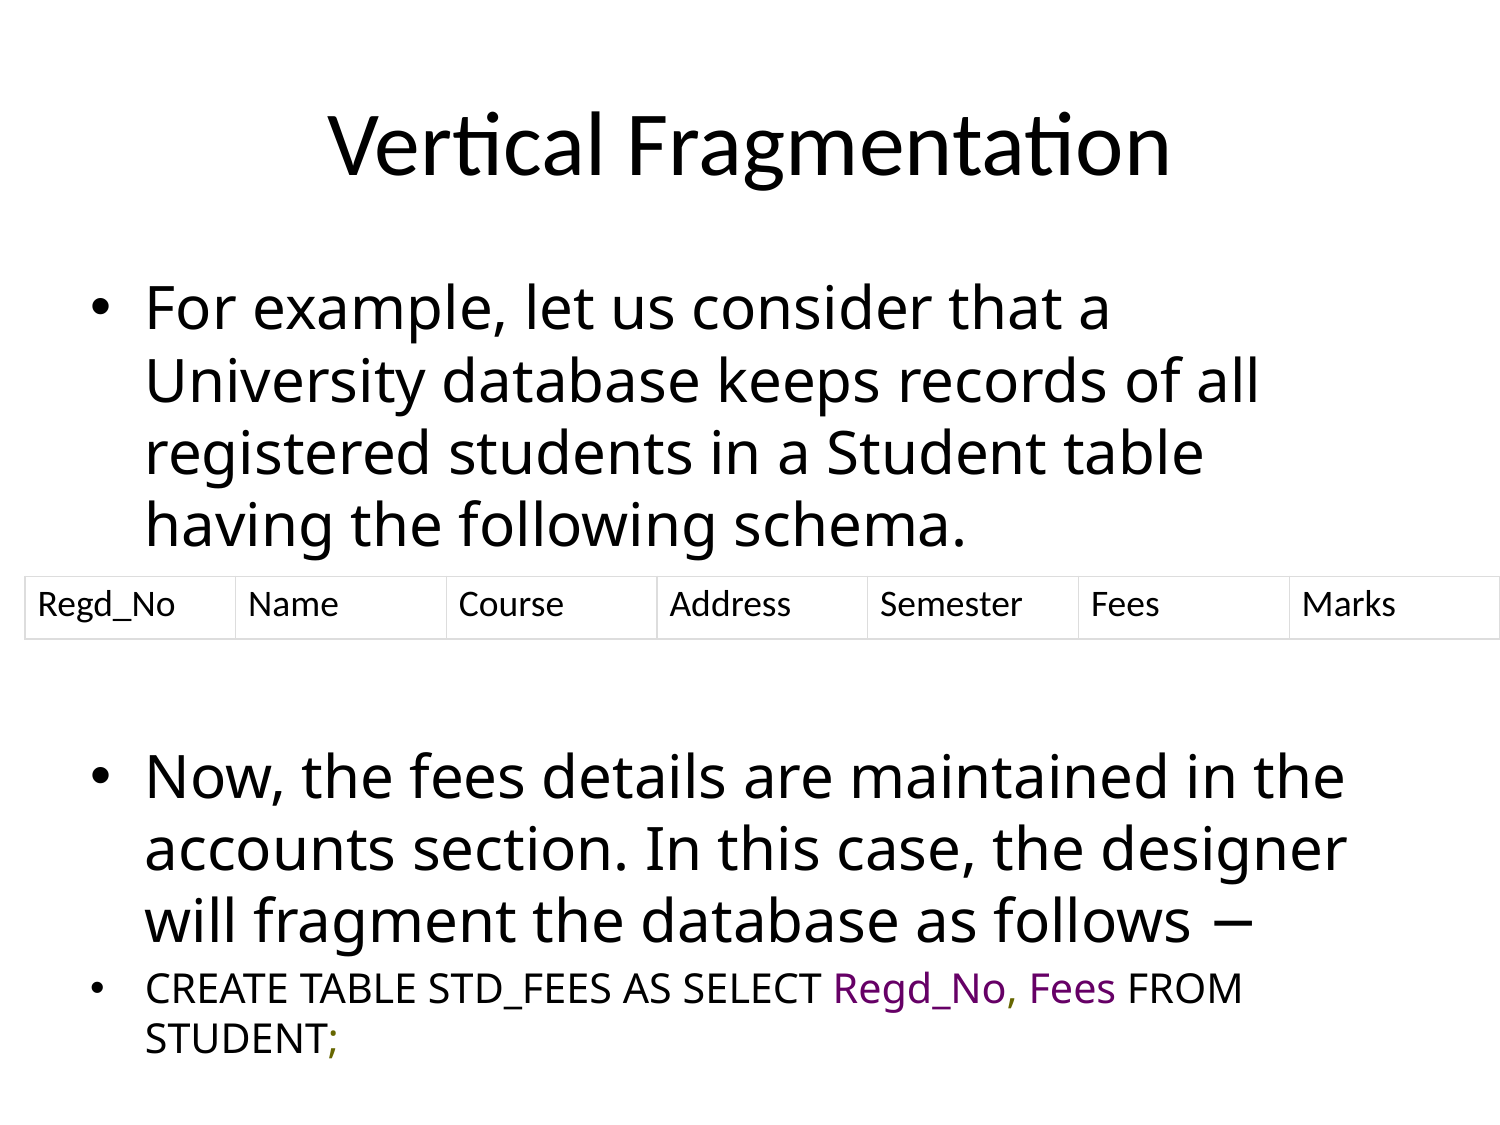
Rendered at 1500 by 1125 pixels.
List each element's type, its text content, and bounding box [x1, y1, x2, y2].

list For example, let us consider that a University database keeps records of all registered students in a Student table having the following schema. Now, the fees details are maintained in the accounts section. In this case, the designer will fragment the database as follows − CREATE TABLE STD_FEES AS SELECT Regd_No, Fees FROM STUDENT; [75, 262, 1425, 576]
table_header Name [236, 577, 446, 638]
table_header Fees [1079, 577, 1289, 638]
title Vertical Fragmentation [75, 45, 1425, 233]
table_header Regd_No [26, 577, 235, 638]
table_header Semester [868, 577, 1078, 638]
table_header Course [447, 577, 656, 638]
table_header Marks [1290, 577, 1499, 638]
table_header Address [658, 577, 867, 638]
list For example, let us consider that a University database keeps records of all registered students in a Student table having the following schema. Now, the fees details are maintained in the accounts section. In this case, the designer will fragment the database as follows − CREATE TABLE STD_FEES AS SELECT Regd_No, Fees FROM STUDENT; [75, 640, 1425, 1075]
